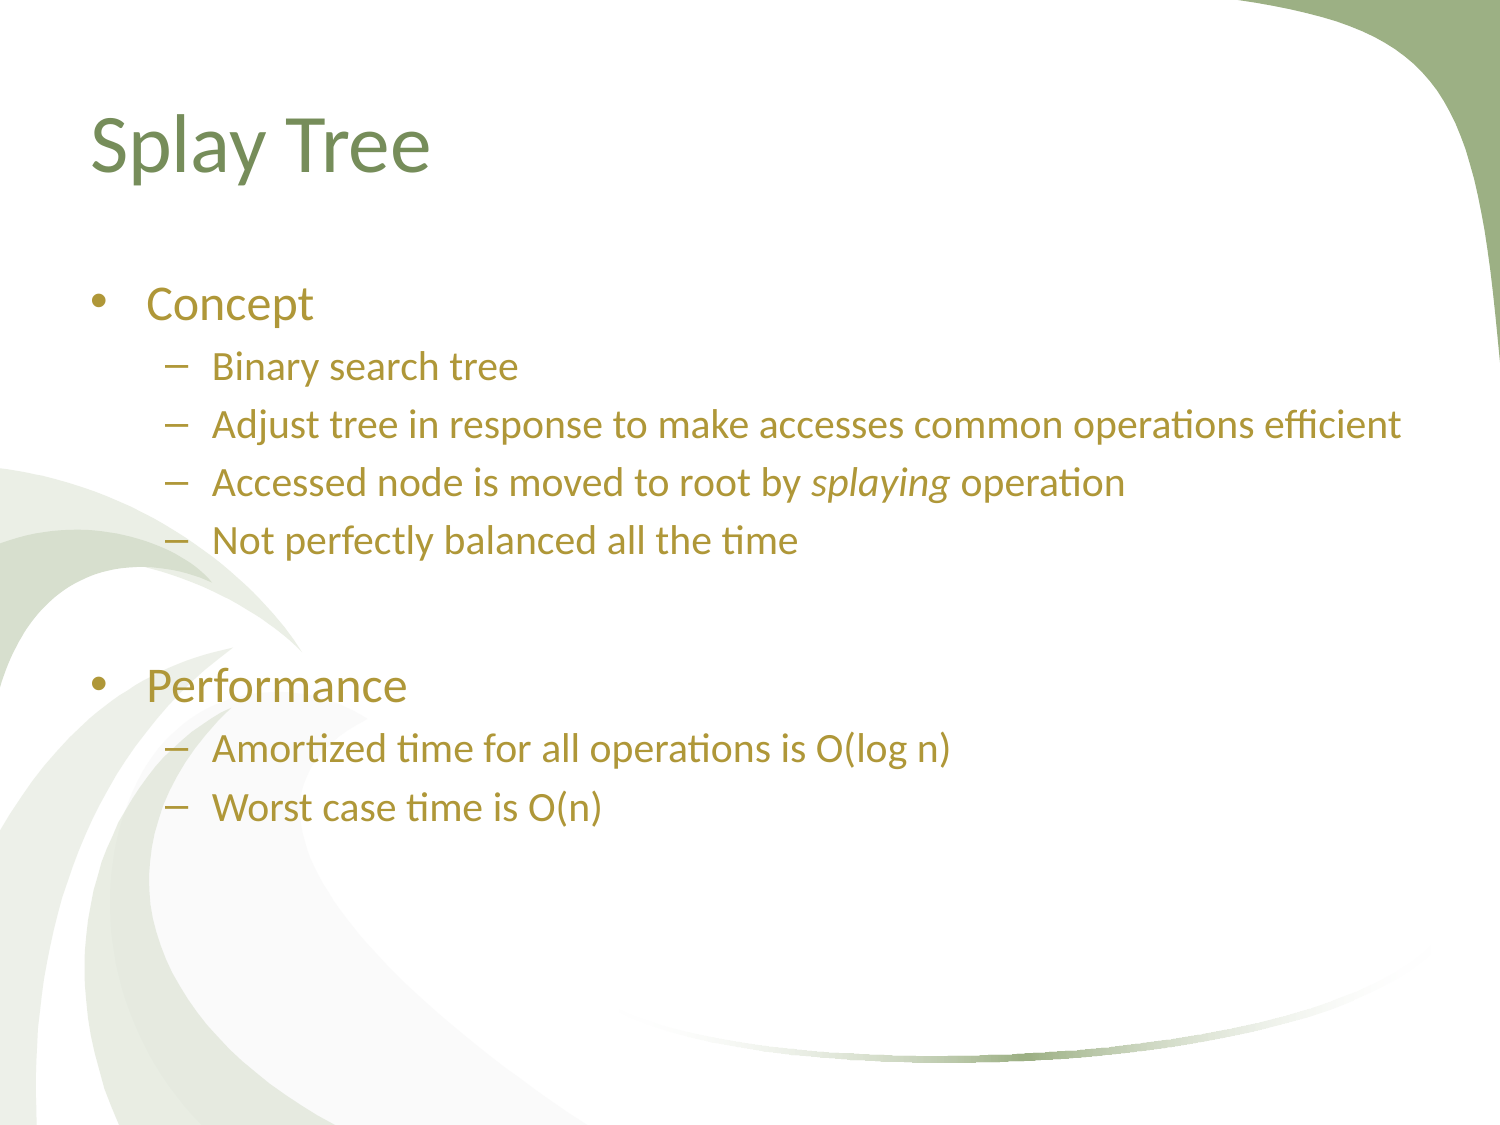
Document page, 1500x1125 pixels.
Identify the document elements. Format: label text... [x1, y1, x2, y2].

title Splay Tree [75, 45, 1425, 233]
list Concept Binary search tree Adjust tree in response to make accesses common operations efficient Accessed node is moved to root by splaying operation Not perfectly balanced all the time Performance Amortized time for all operations is O(log n) Worst case time is O(n) [75, 262, 1425, 1005]
